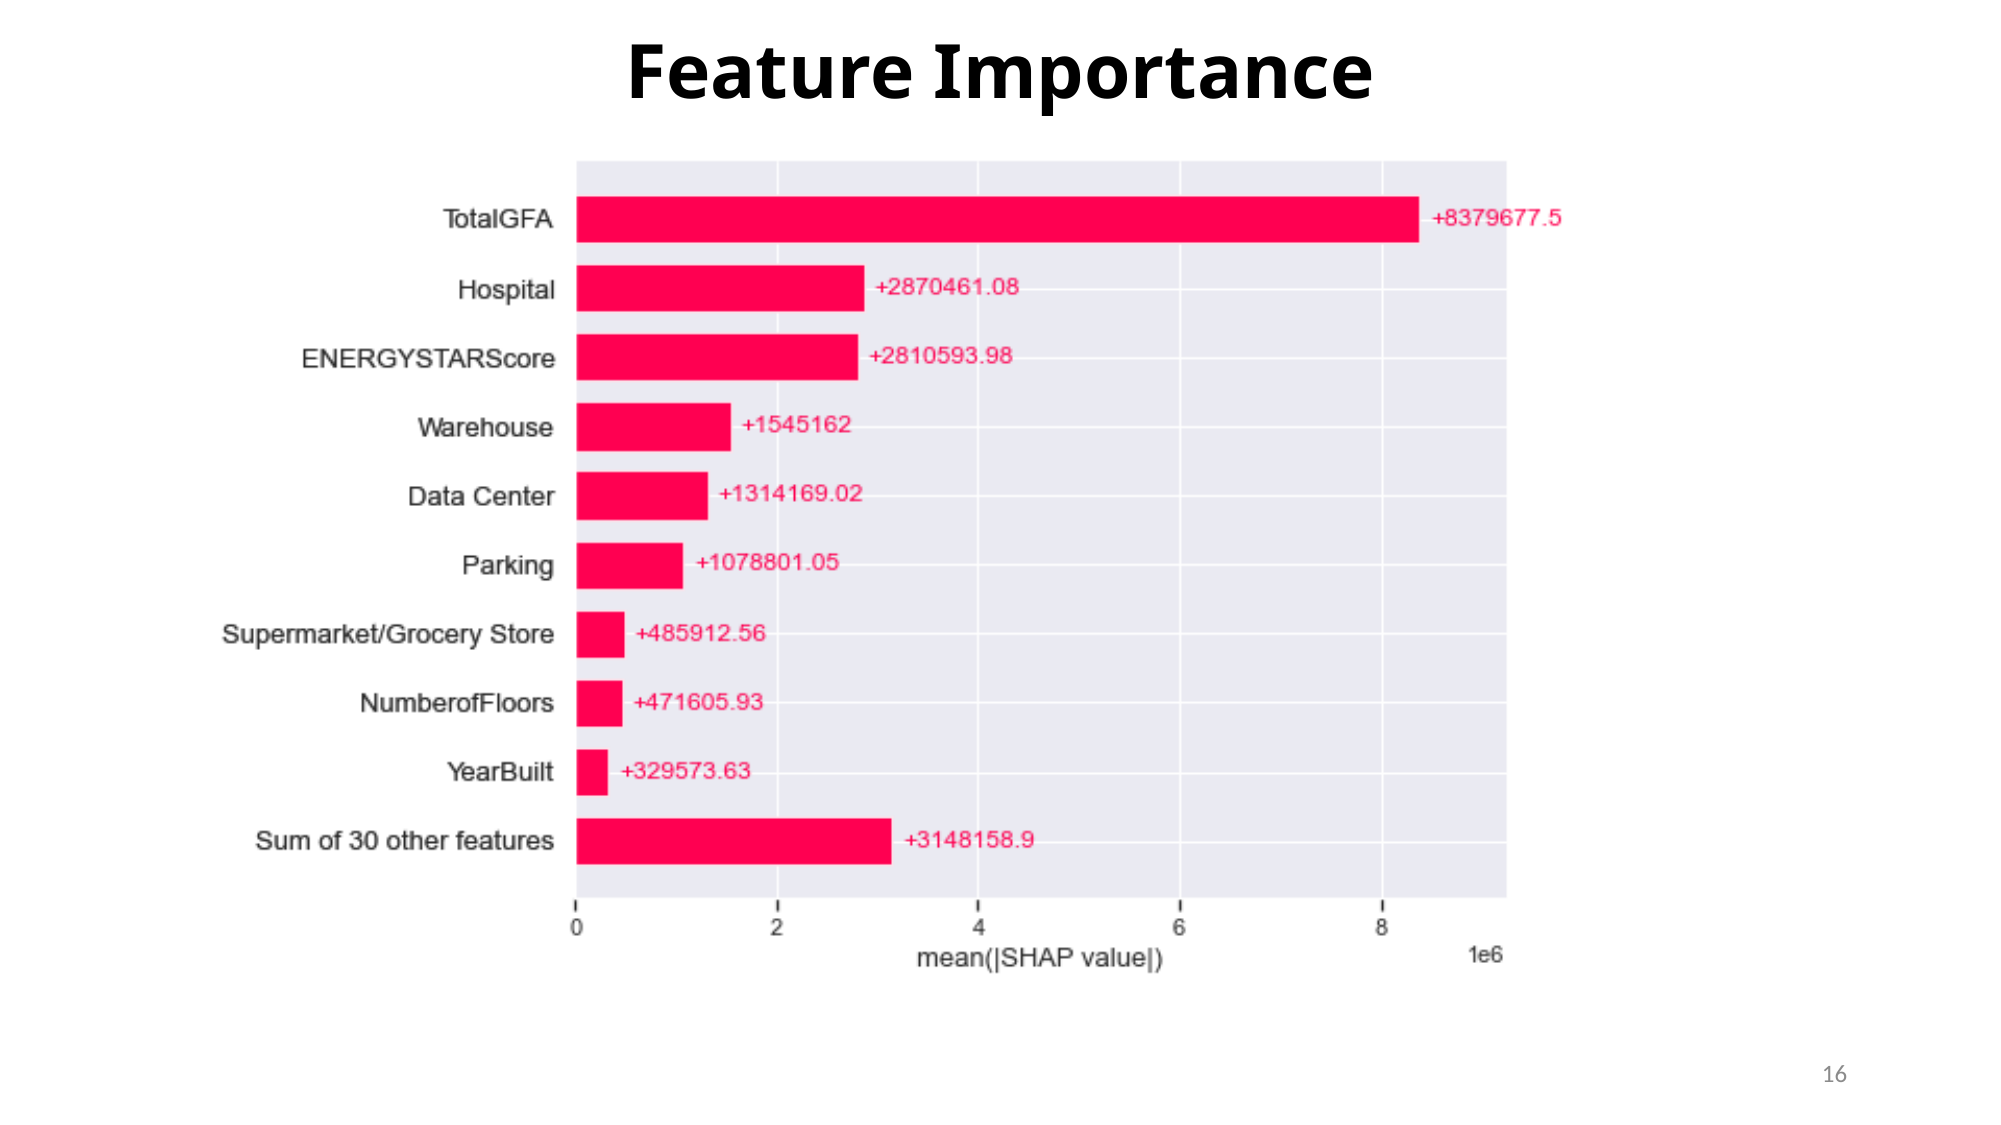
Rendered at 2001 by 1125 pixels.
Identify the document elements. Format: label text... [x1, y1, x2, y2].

picture [208, 147, 1576, 988]
text_box Feature Importance [137, 0, 1863, 148]
slide_number 16 [1412, 1042, 1863, 1103]
